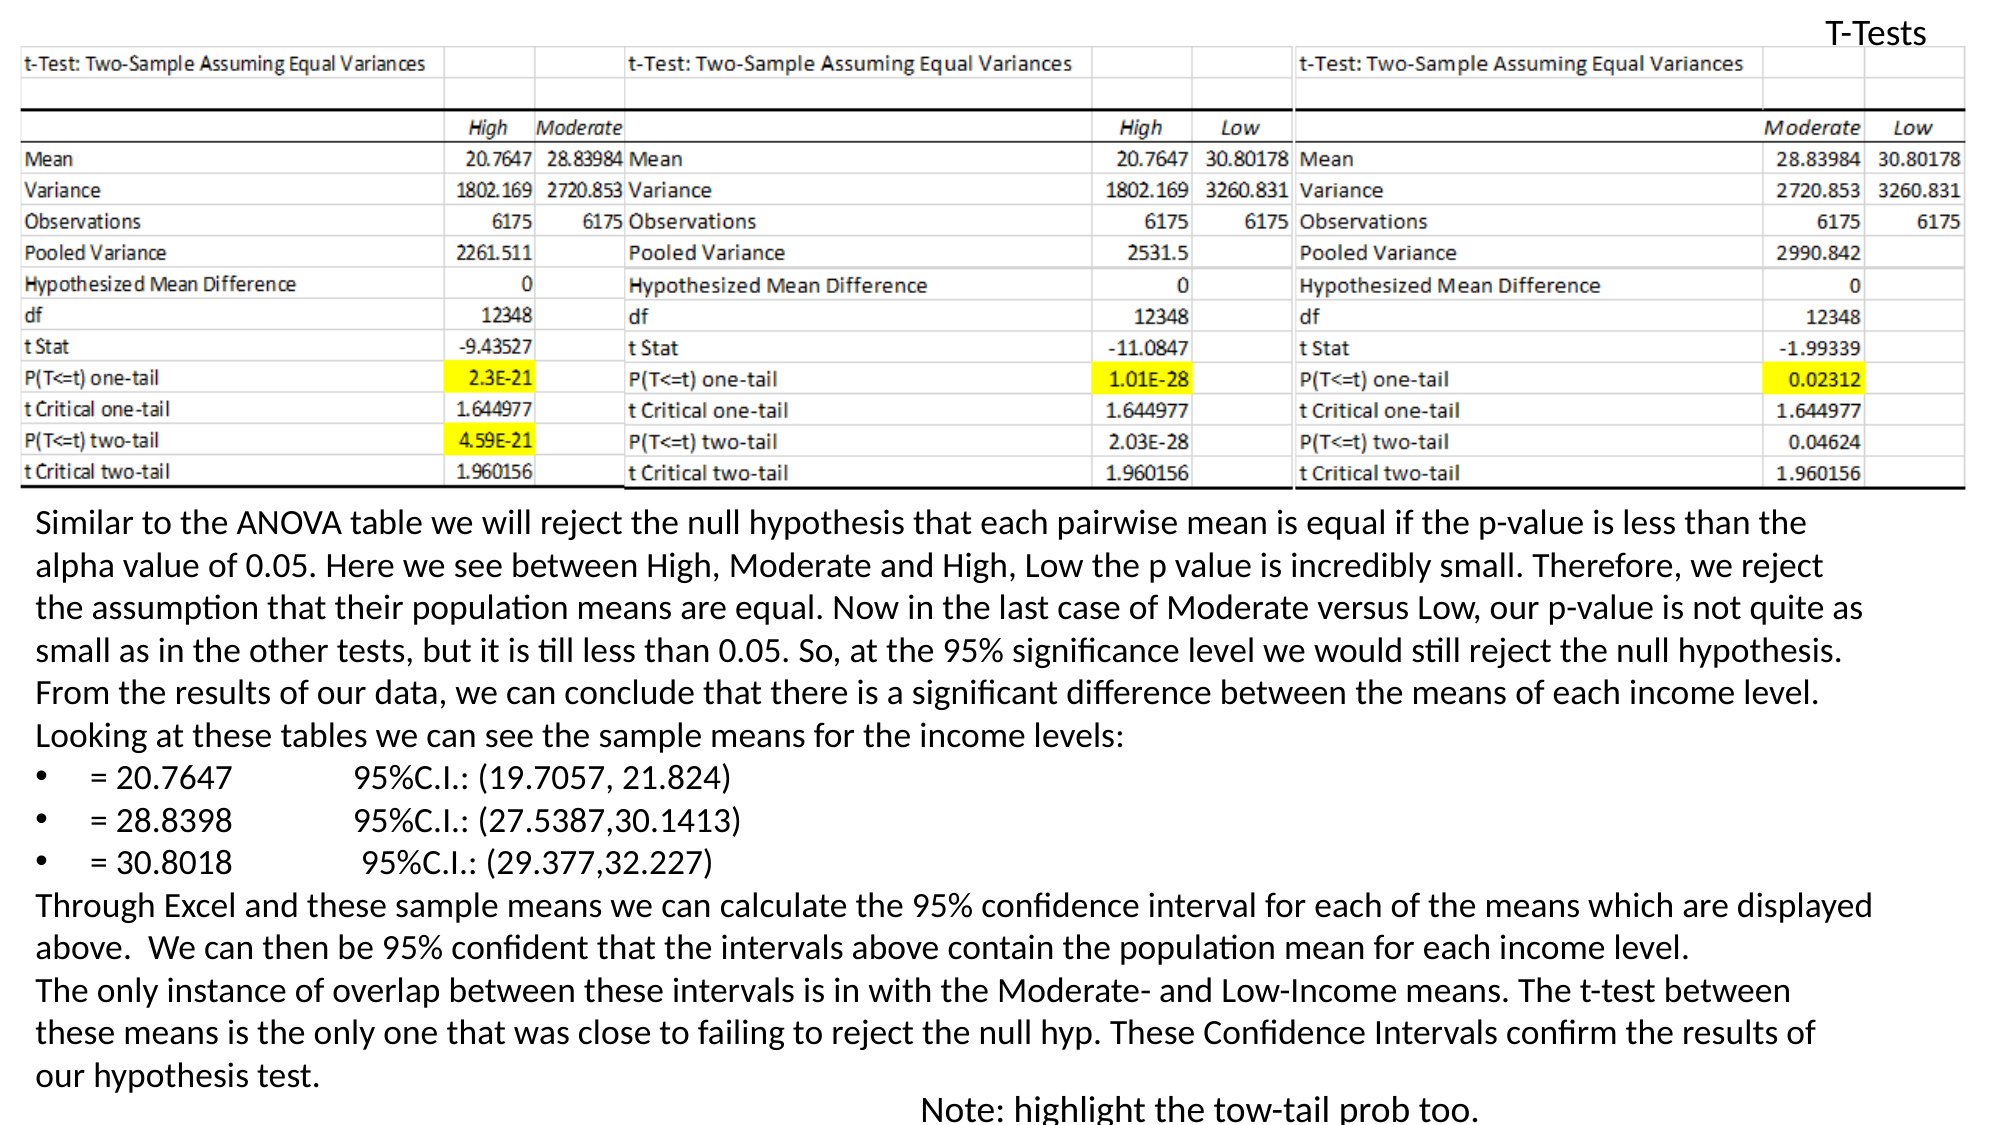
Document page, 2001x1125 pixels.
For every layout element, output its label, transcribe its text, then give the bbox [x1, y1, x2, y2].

text_box T-Tests [1810, 0, 2000, 61]
text_box Note: highlight the tow-tail prob too. [905, 1077, 1906, 1125]
picture [20, 46, 1967, 492]
